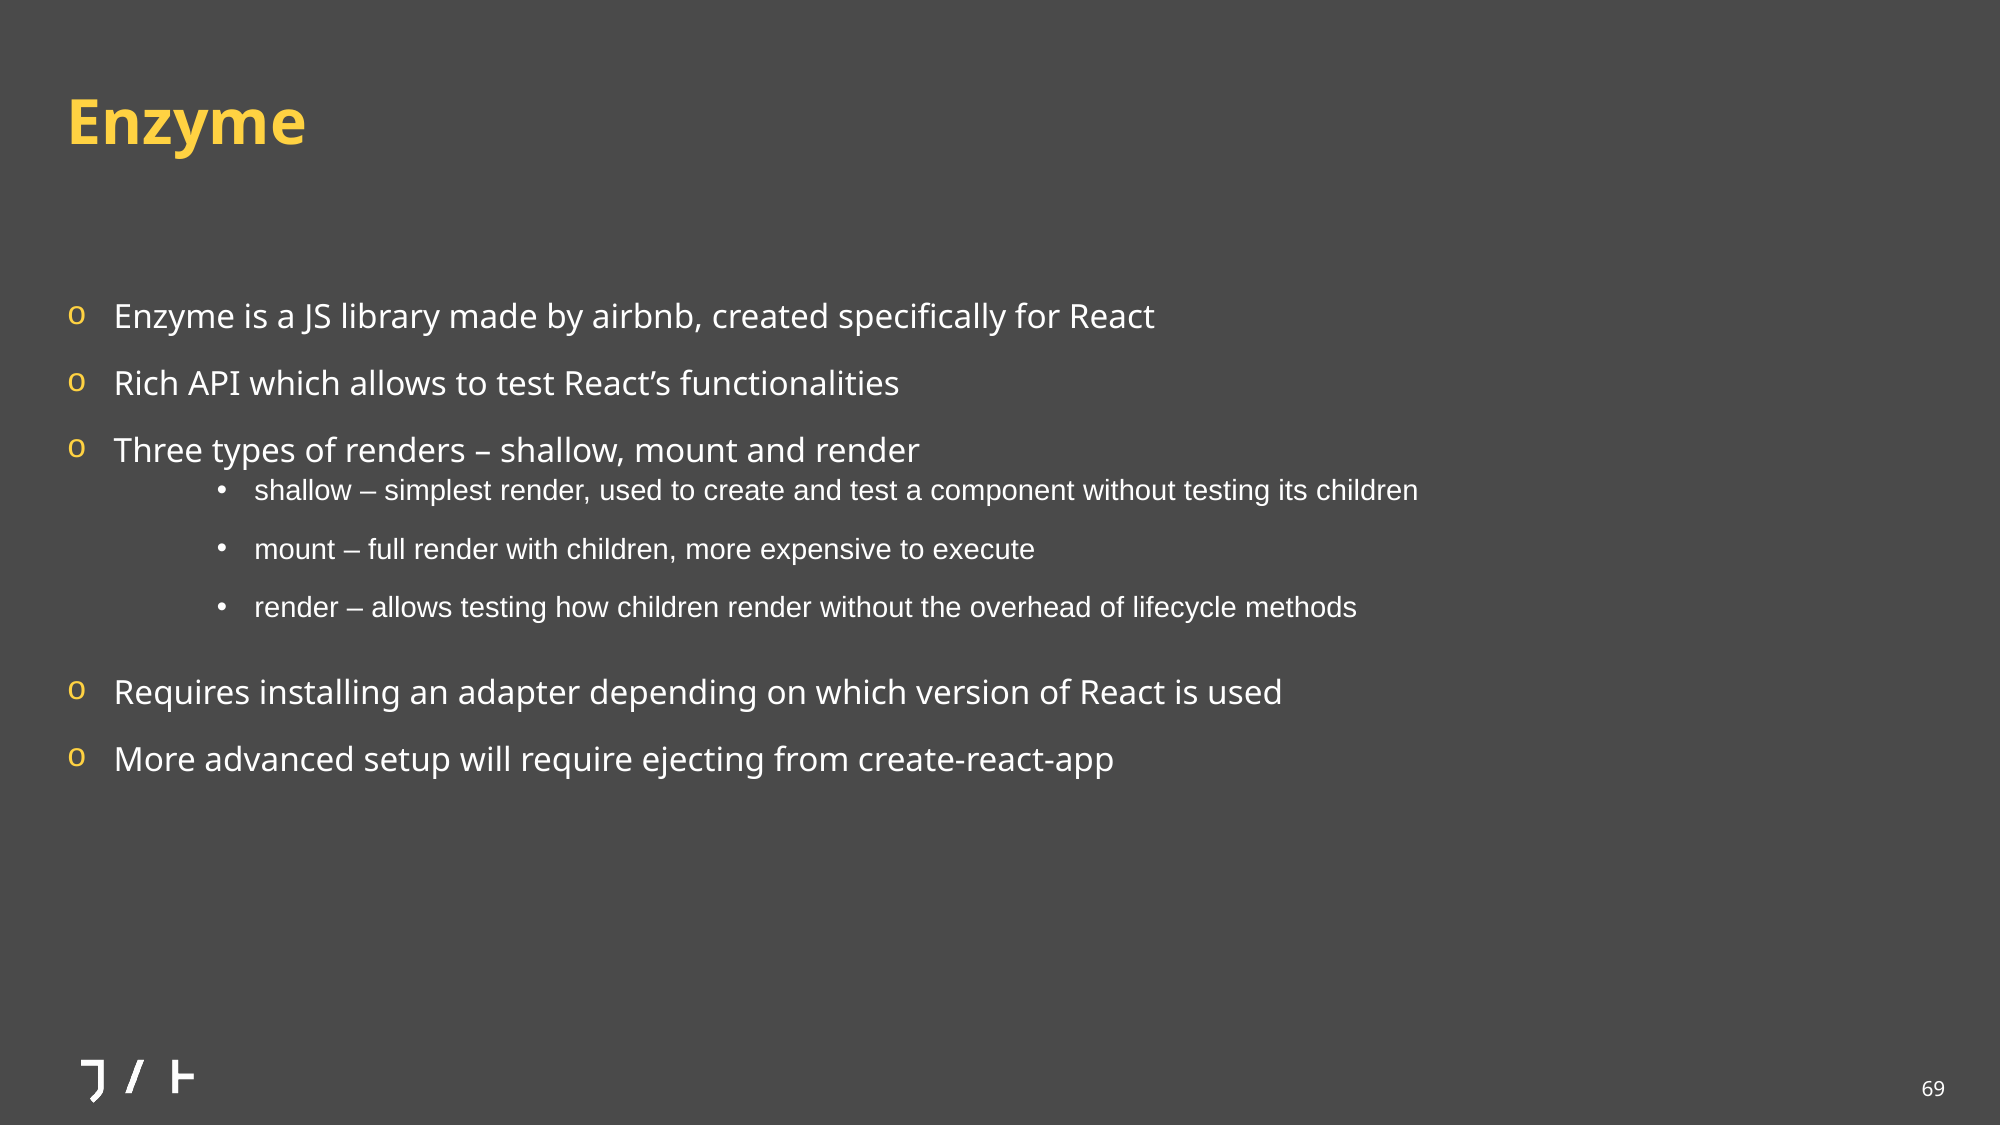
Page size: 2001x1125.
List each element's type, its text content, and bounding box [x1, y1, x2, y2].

picture [66, 1041, 205, 1115]
list Enzyme is a JS library made by airbnb, created specifically for React Rich API which allows to test React’s functionalities Three types of renders – shallow, mount and render shallow – simplest render, used to create and test a component without testing its children mount – full render with children, more expensive to execute render – allows testing how children render without the overhead of lifecycle methods Requires installing an adapter depending on which version of React is used More advanced setup will require ejecting from create-react-app [66, 261, 1904, 995]
title Enzyme [66, 55, 1904, 157]
slide_number 69 [1903, 1070, 1963, 1110]
